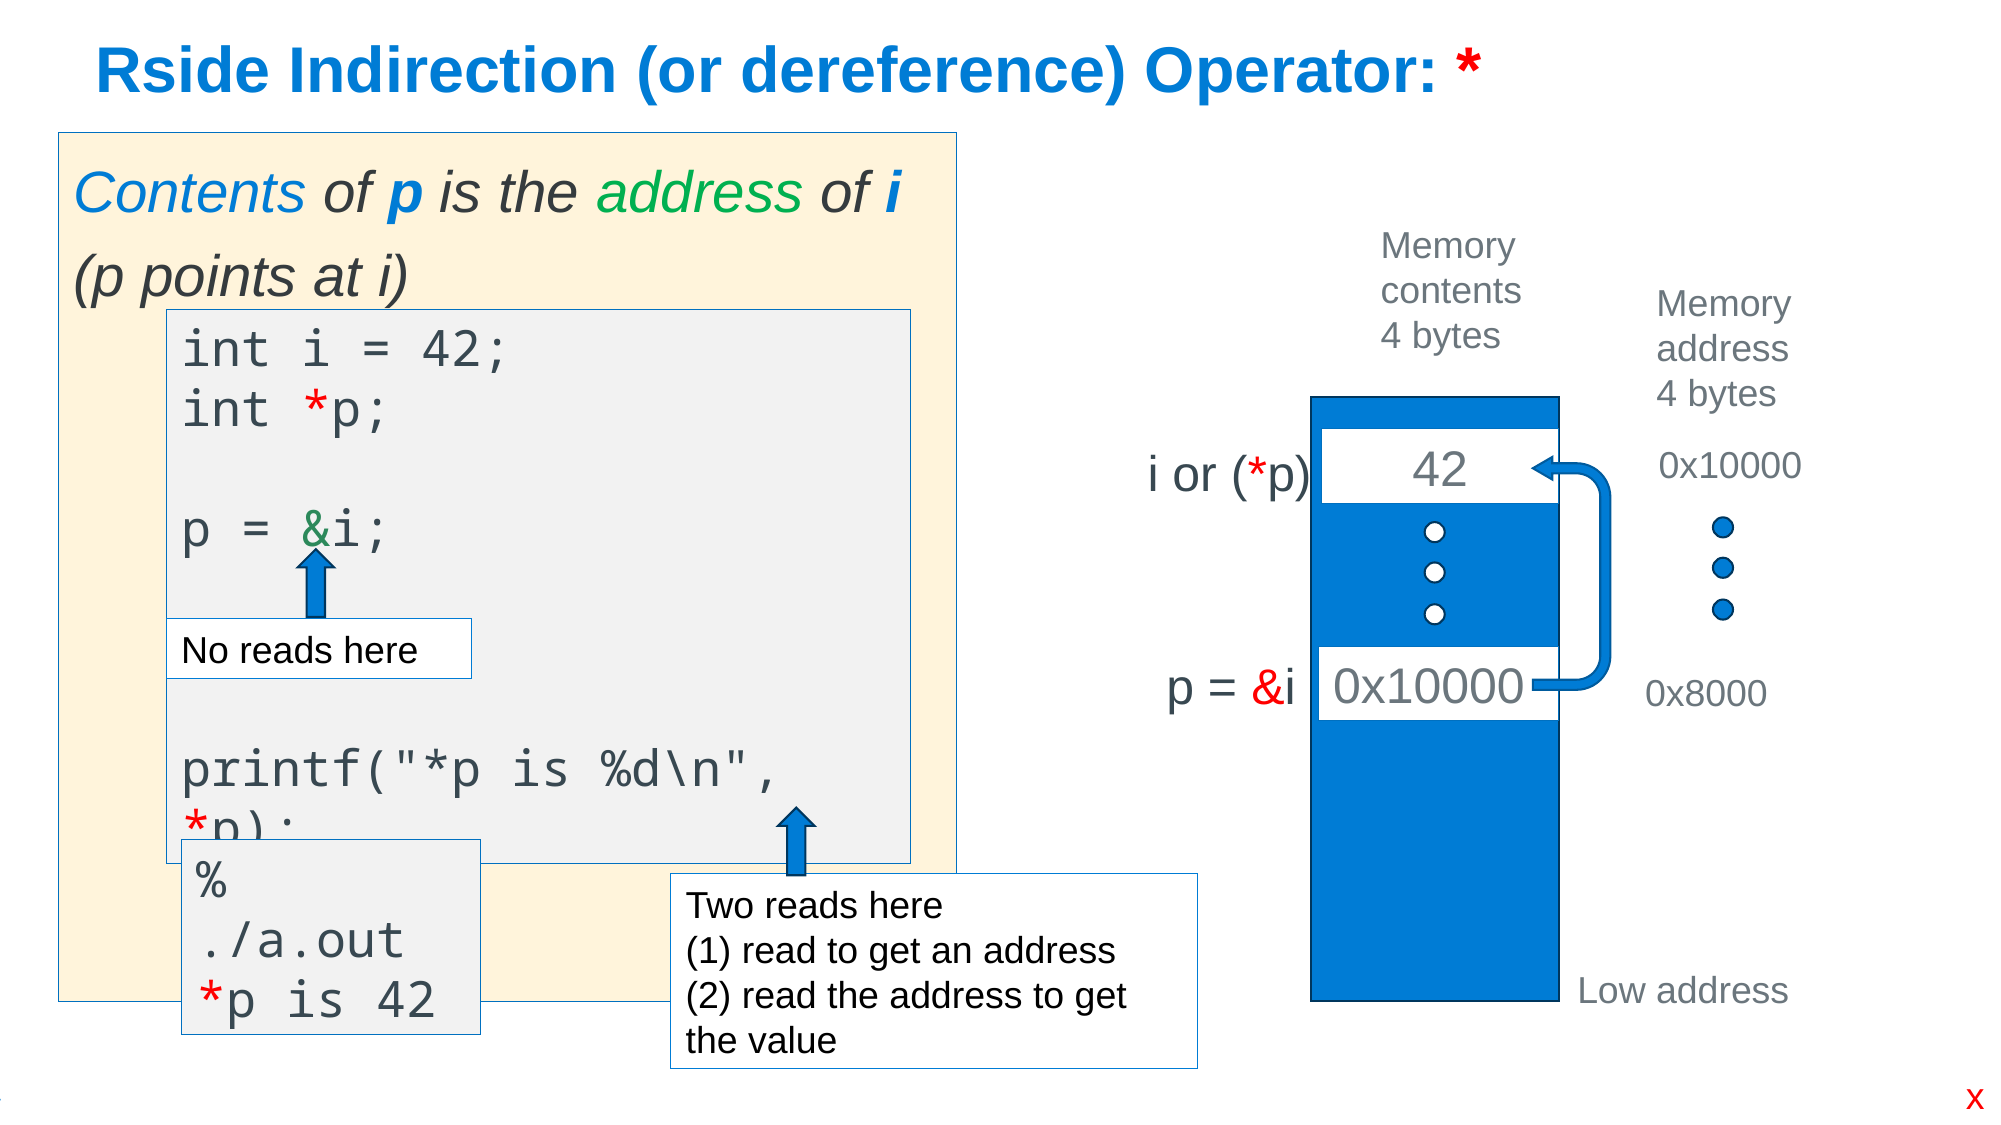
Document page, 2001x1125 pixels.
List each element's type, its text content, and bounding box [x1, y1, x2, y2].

text_box [1423, 603, 1446, 626]
text_box [1711, 598, 1735, 621]
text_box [166, 549, 472, 680]
text_box Memory address 4 bytes [1641, 271, 1818, 422]
text_box [1423, 521, 1446, 544]
text_box x [1951, 1064, 2000, 1125]
text_box [1423, 561, 1446, 584]
text_box Low address [1562, 958, 1805, 1019]
text_box 0x10000 [1643, 433, 1817, 493]
title Rside Indirection (or dereference) Operator: * [80, 48, 1805, 114]
text_box 42 [1321, 428, 1559, 504]
text_box [1530, 455, 1612, 691]
text_box [1310, 396, 1560, 462]
text_box [1310, 475, 1560, 1002]
text_box 0x10000 [1318, 646, 1559, 721]
text_box % ./a.out *p is 42 [181, 839, 481, 1035]
text_box [1711, 556, 1735, 579]
list Contents of p is the address of i (p points at i) [58, 132, 957, 1002]
text_box int i = 42; int *p; p = &i; printf("*p is %d\n", *p); [166, 309, 911, 864]
text_box [1711, 516, 1735, 539]
text_box Memory contents 4 bytes [1365, 213, 1542, 364]
text_box p = &i [1151, 647, 1311, 723]
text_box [670, 807, 1198, 1071]
text_box 0x8000 [1630, 661, 1783, 722]
text_box i or (*p) [1132, 433, 1327, 509]
